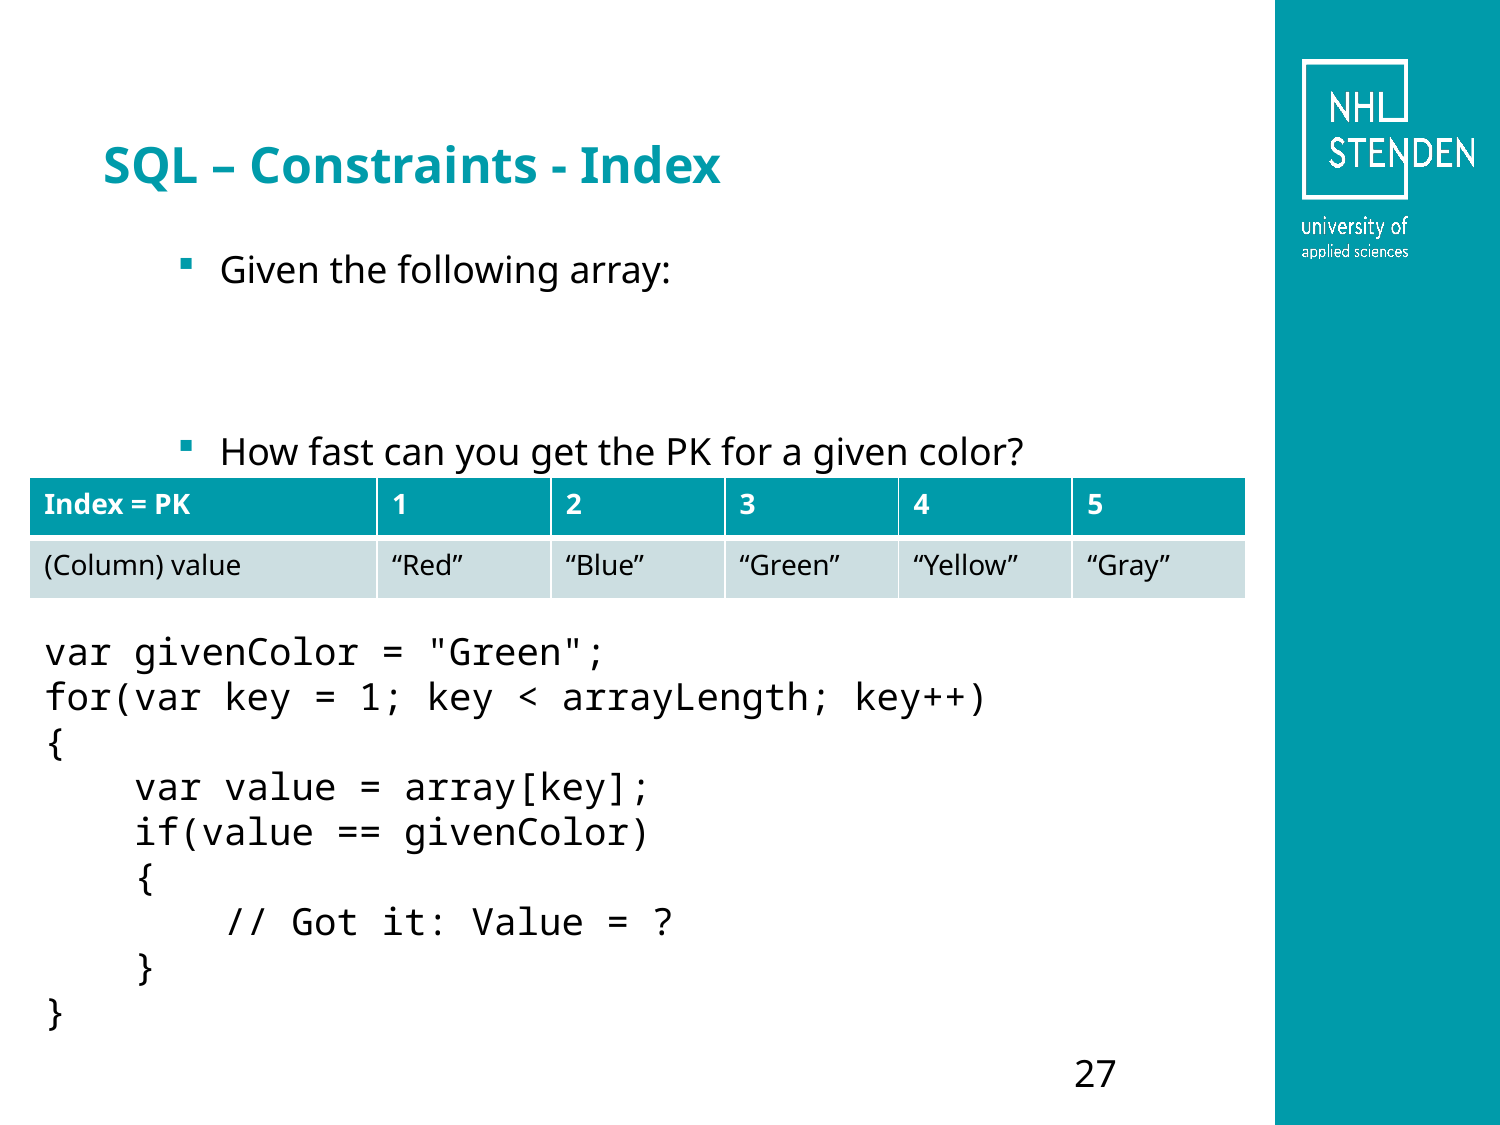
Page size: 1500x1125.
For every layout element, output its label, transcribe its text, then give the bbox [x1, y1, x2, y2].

table_cell “Green” [726, 541, 898, 598]
slide_number 27 [1059, 1042, 1259, 1103]
table_cell “Blue” [552, 541, 724, 598]
table_cell (Column) value [30, 541, 376, 598]
table_cell “Yellow” [899, 541, 1071, 598]
text_box var givenColor = "Green"; for(var key = 1; key < arrayLength; key++) { var value = array[key]; if(value == givenColor) { // Got it: Value = ? } } [29, 620, 1247, 1041]
title SQL – Constraints - Index [88, 113, 1376, 222]
table_header 3 [726, 478, 898, 535]
picture [1302, 59, 1474, 259]
table_header 2 [552, 478, 724, 535]
table_cell “Gray” [1073, 541, 1245, 598]
table_header 4 [899, 478, 1071, 535]
table_cell “Red” [378, 541, 550, 598]
table_header 1 [378, 478, 550, 535]
table_header Index = PK [30, 478, 376, 535]
table_header 5 [1073, 478, 1245, 535]
list Given the following array: How fast can you get the PK for a given color? [162, 243, 1450, 882]
